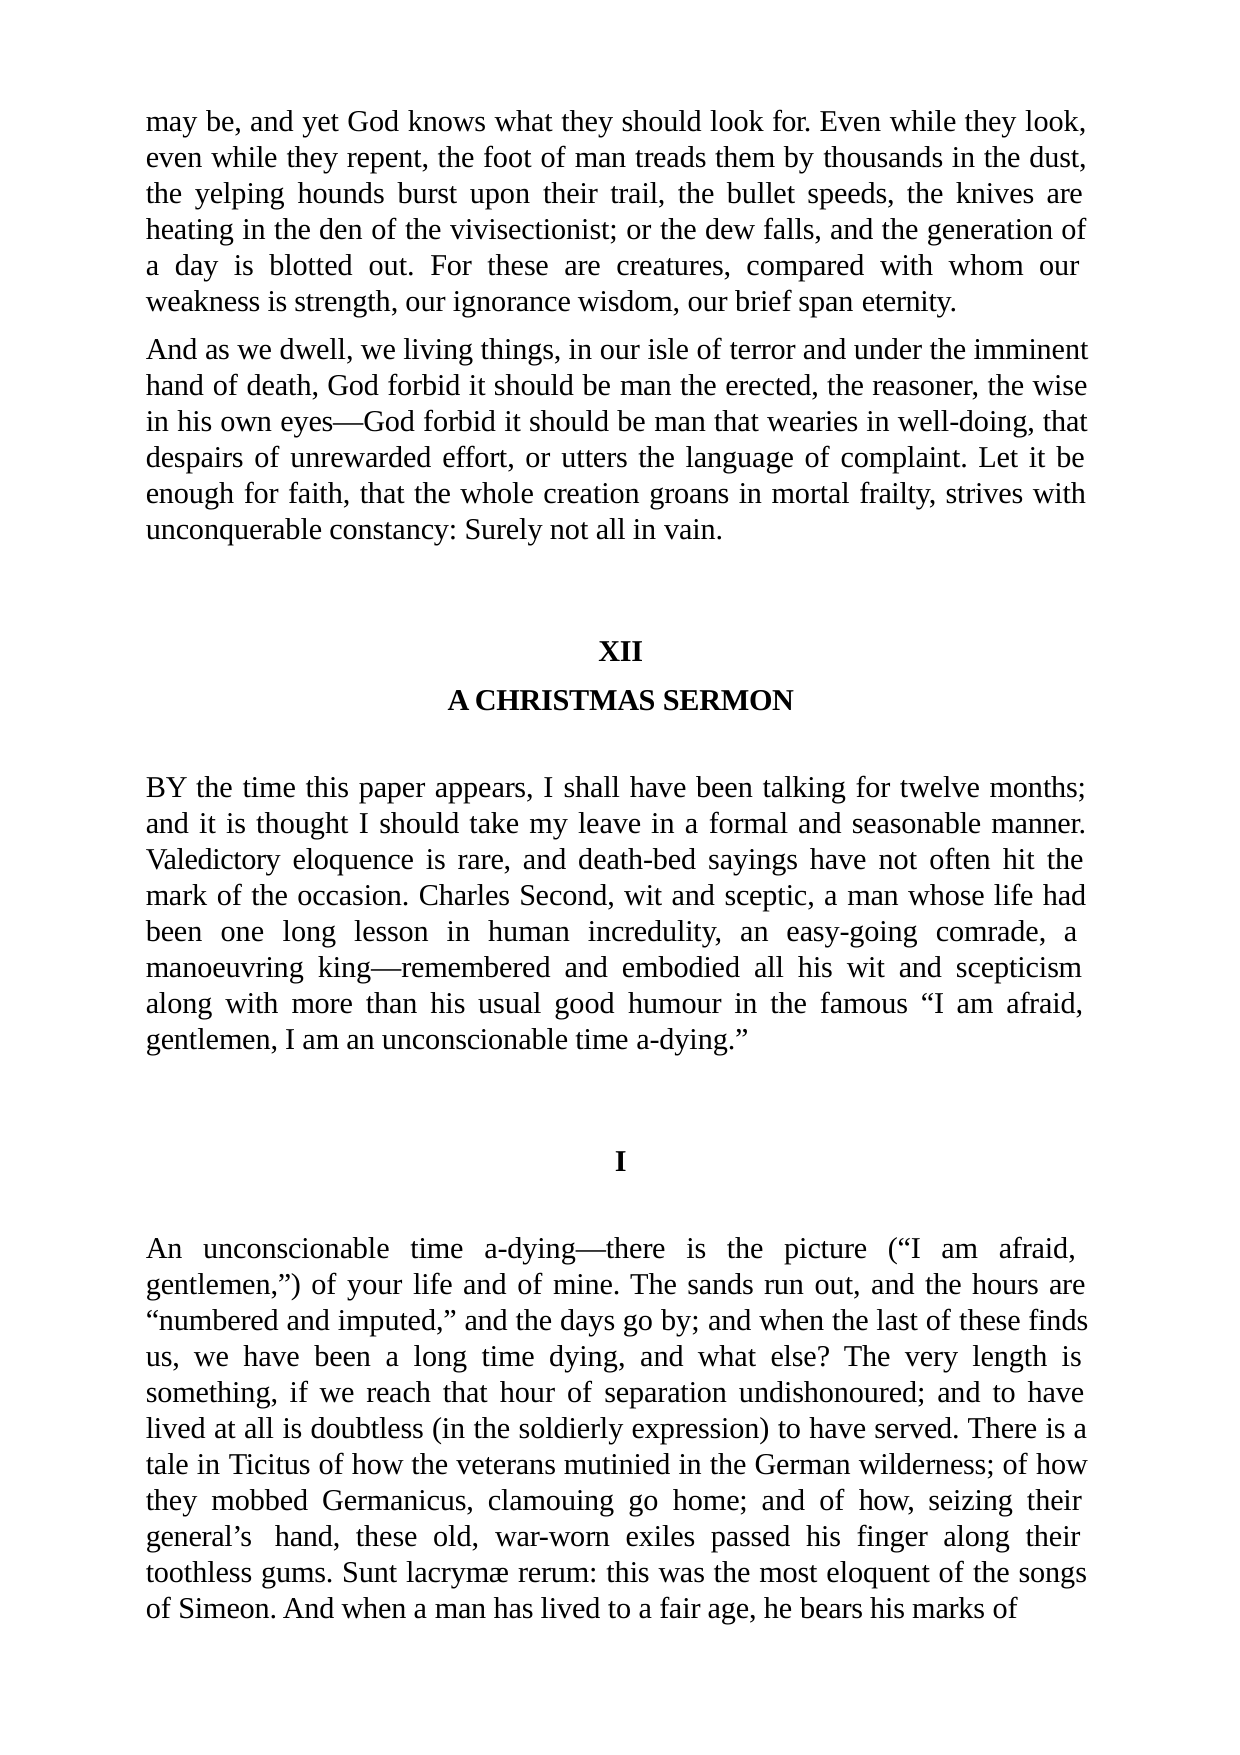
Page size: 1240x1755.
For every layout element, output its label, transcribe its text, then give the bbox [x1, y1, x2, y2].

text_box may be, and yet God knows what they should look for. Even while they look, even while they repent, the foot of man treads them by thousands in the dust, the yelping hounds burst upon their trail, the bullet speeds, the knives are heating in the den of the vivisectionist; or the dew falls, and the generation of a day is blotted out. For these are creatures, compared with whom our weakness is strength, our ignorance wisdom, our brief span eternity. And as we dwell, we living things, in our isle of terror and under the imminent hand of death, God forbid it should be man the erected, the reasoner, the wise in his own eyes—God forbid it should be man that wearies in well-doing, that despairs of unrewarded effort, or utters the language of complaint. Let it be enough for faith, that the whole creation groans in mortal frailty, strives with unconquerable constancy: Surely not all in vain. XII A CHRISTMAS SERMON BY the time this paper appears, I shall have been talking for twelve months; and it is thought I should take my leave in a formal and seasonable manner. Valedictory eloquence is rare, and death-bed sayings have not often hit the mark of the occasion. Charles Second, wit and sceptic, a man whose life had been one long lesson in human incredulity, an easy-going comrade, a manoeuvring king—remembered and embodied all his wit and scepticism along with more than his usual good humour in the famous “I am afraid, gentlemen, I am an unconscionable time a-dying.” I An unconscionable time a-dying—there is the picture (“I am afraid, gentlemen,”) of your life and of mine. The sands run out, and the hours are “numbered and imputed,” and the days go by; and when the last of these finds us, we have been a long time dying, and what else? The very length is something, if we reach that hour of separation undishonoured; and to have lived at all is doubtless (in the soldierly expression) to have served. There is a tale in Ticitus of how the veterans mutinied in the German wilderness; of how they mobbed Germanicus, clamouing go home; and of how, seizing their general’s hand, these old, war-worn exiles passed his finger along their toothless gums. Sunt lacrymæ rerum: this was the most eloquent of the songs of Simeon. And when a man has lived to a fair age, he bears his marks of [143, 98, 1097, 1625]
